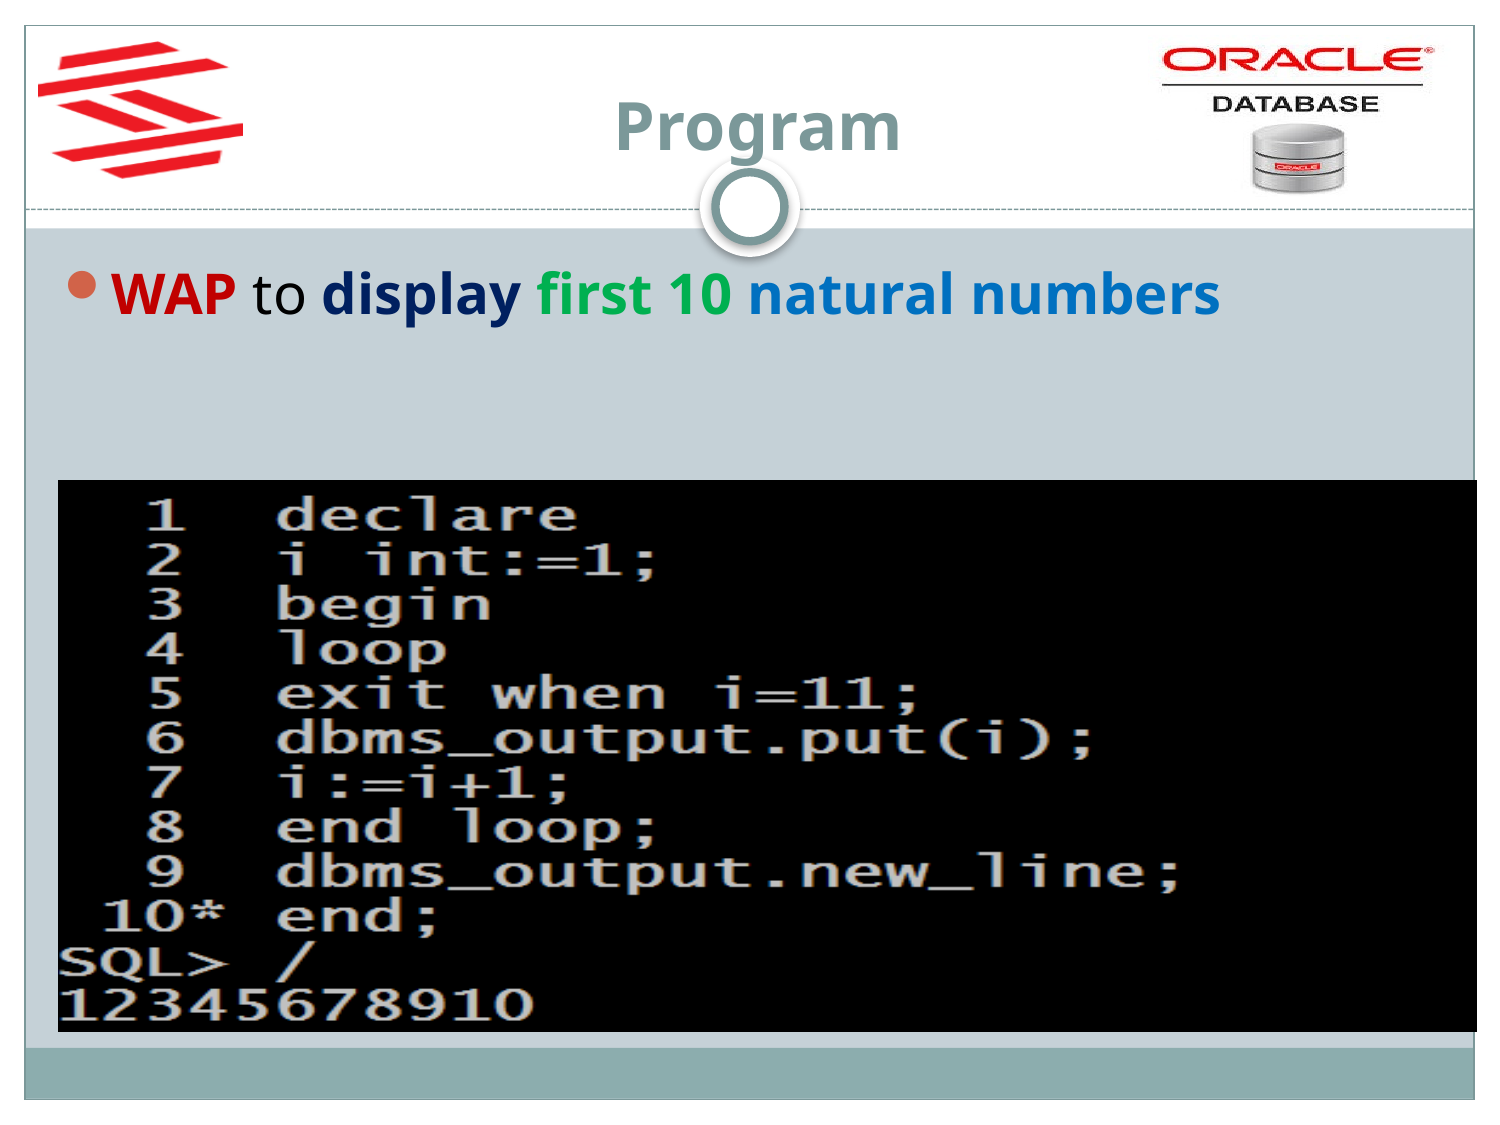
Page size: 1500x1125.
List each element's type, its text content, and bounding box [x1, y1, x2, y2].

picture [37, 40, 243, 185]
list WAP to display first 10 natural numbers [49, 250, 1445, 1001]
title Program [248, 46, 1141, 172]
picture [58, 480, 1477, 1032]
picture [1148, 34, 1453, 200]
